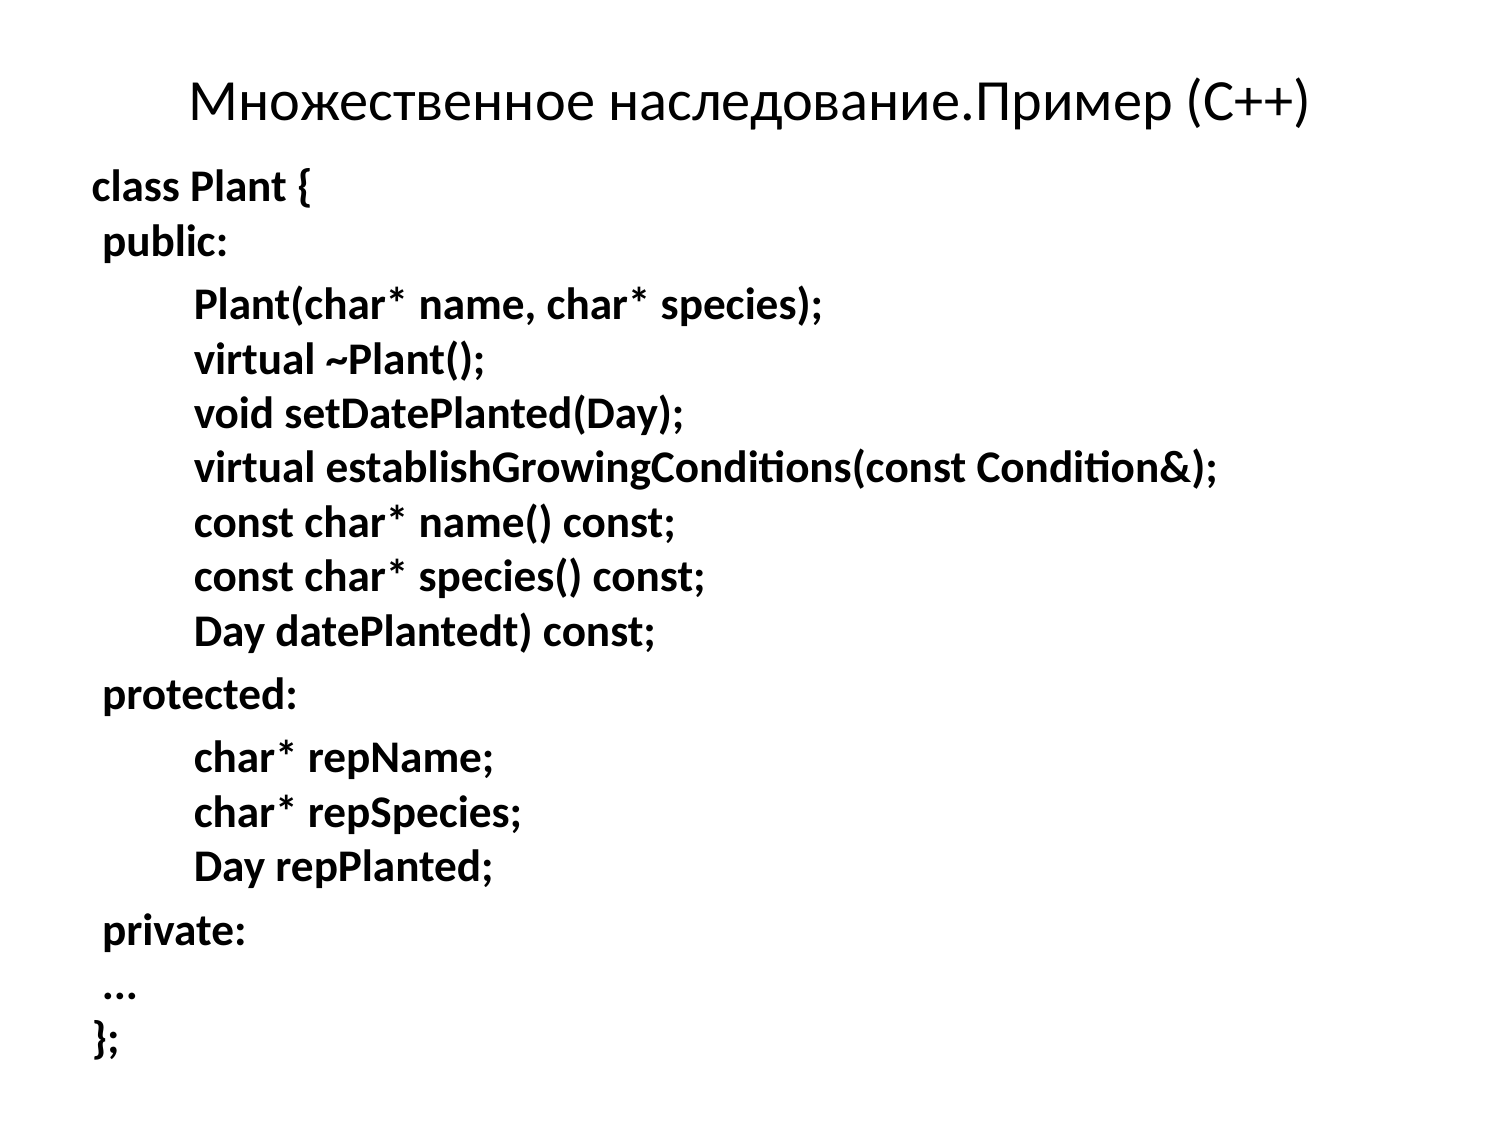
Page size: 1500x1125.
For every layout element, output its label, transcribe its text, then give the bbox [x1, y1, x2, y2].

title Множественное наследование.Пример (С++) [75, 45, 1425, 149]
list class Plant { public: Plant(char* name, char* species); virtual ~Plant(); void setDatePlanted(Day); virtual establishGrowingConditions(const Condition&); const char* name() const; const char* species() const; Day datePlantedt) const; protected: char* repName; char* repSpecies; Day repPlanted; private: ... }; [76, 149, 1427, 1071]
